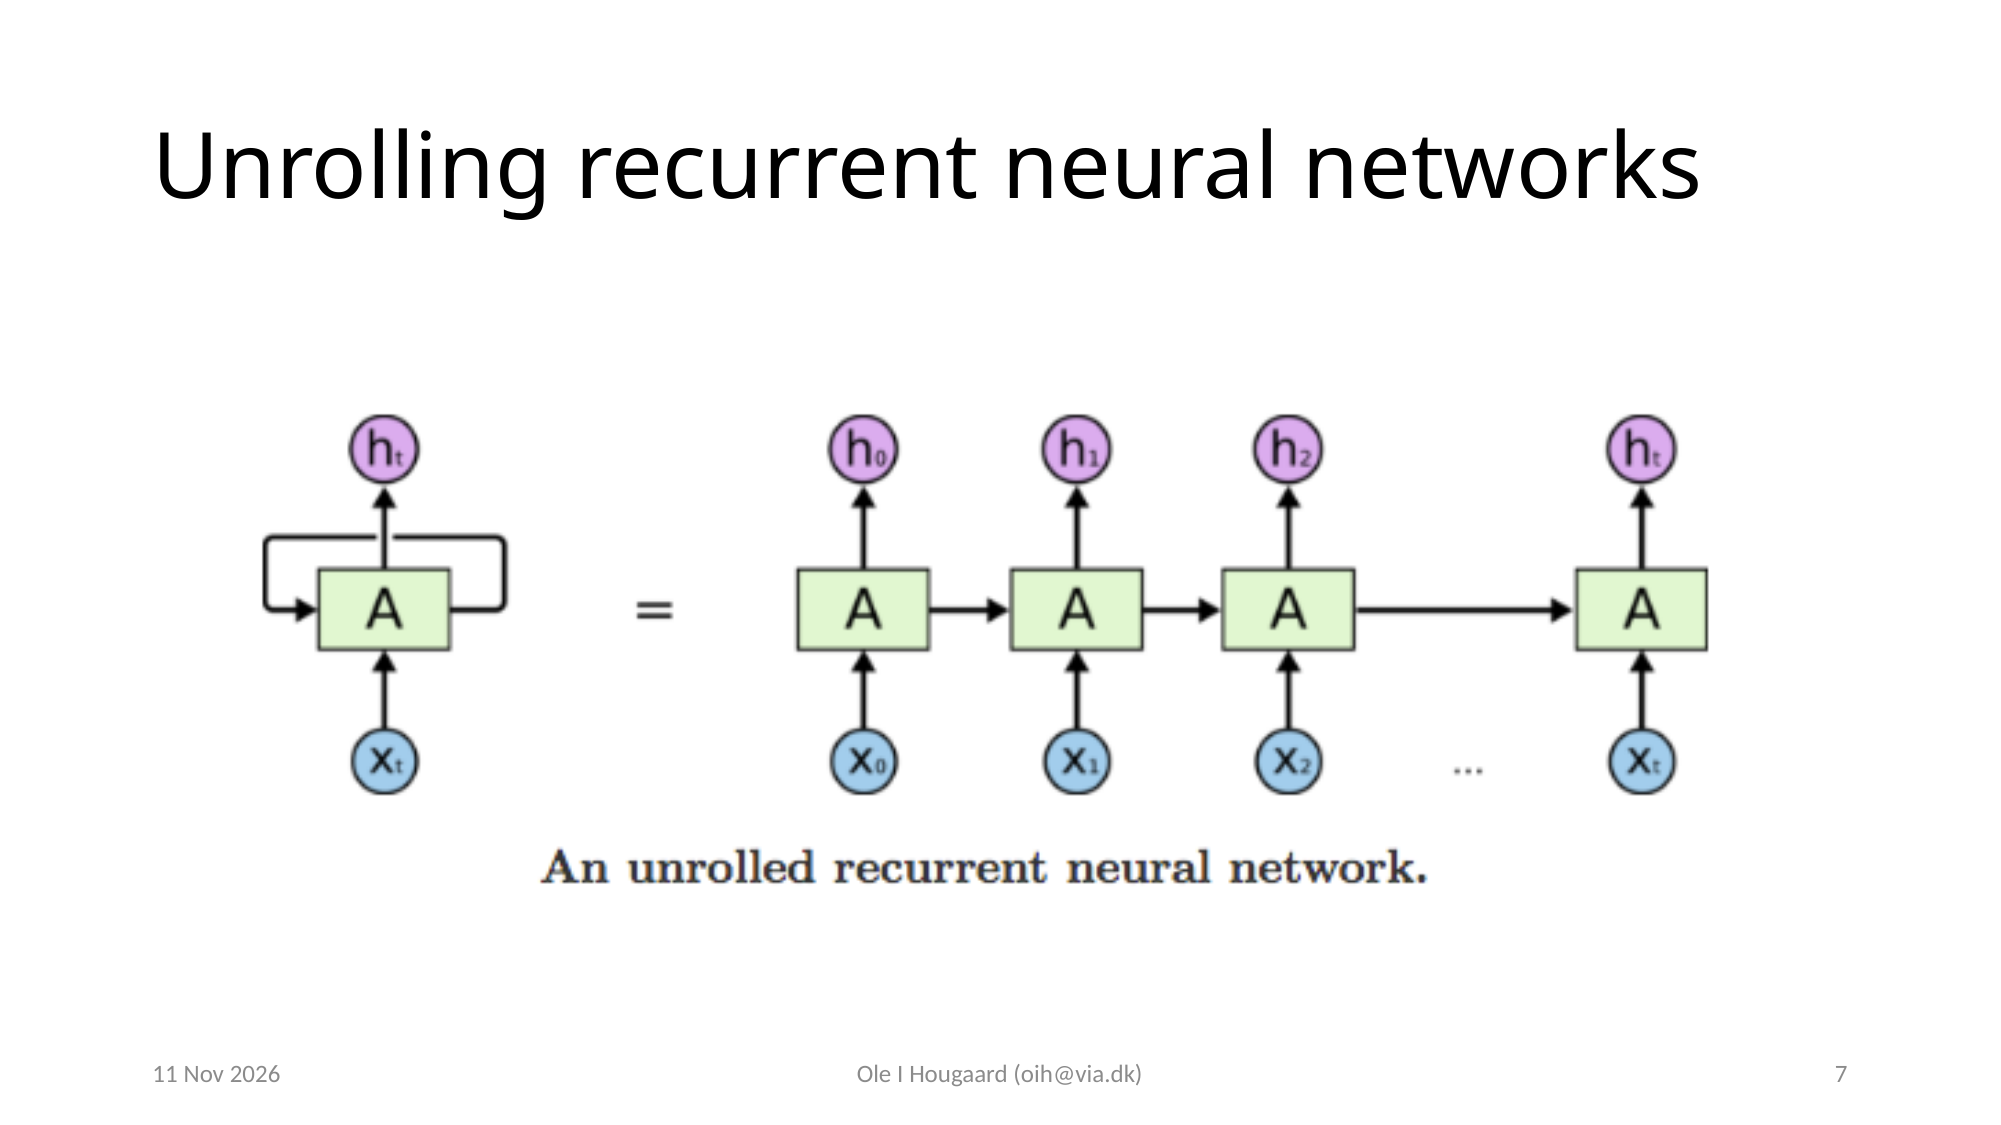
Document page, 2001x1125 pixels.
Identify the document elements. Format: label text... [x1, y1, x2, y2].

title Unrolling recurrent neural networks [137, 59, 1863, 278]
slide_number 7 [1412, 1042, 1863, 1103]
footer Ole I Hougaard (oih@via.dk) [662, 1042, 1338, 1103]
slide_number 6-Nov-23 [137, 1042, 588, 1103]
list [137, 366, 1863, 947]
